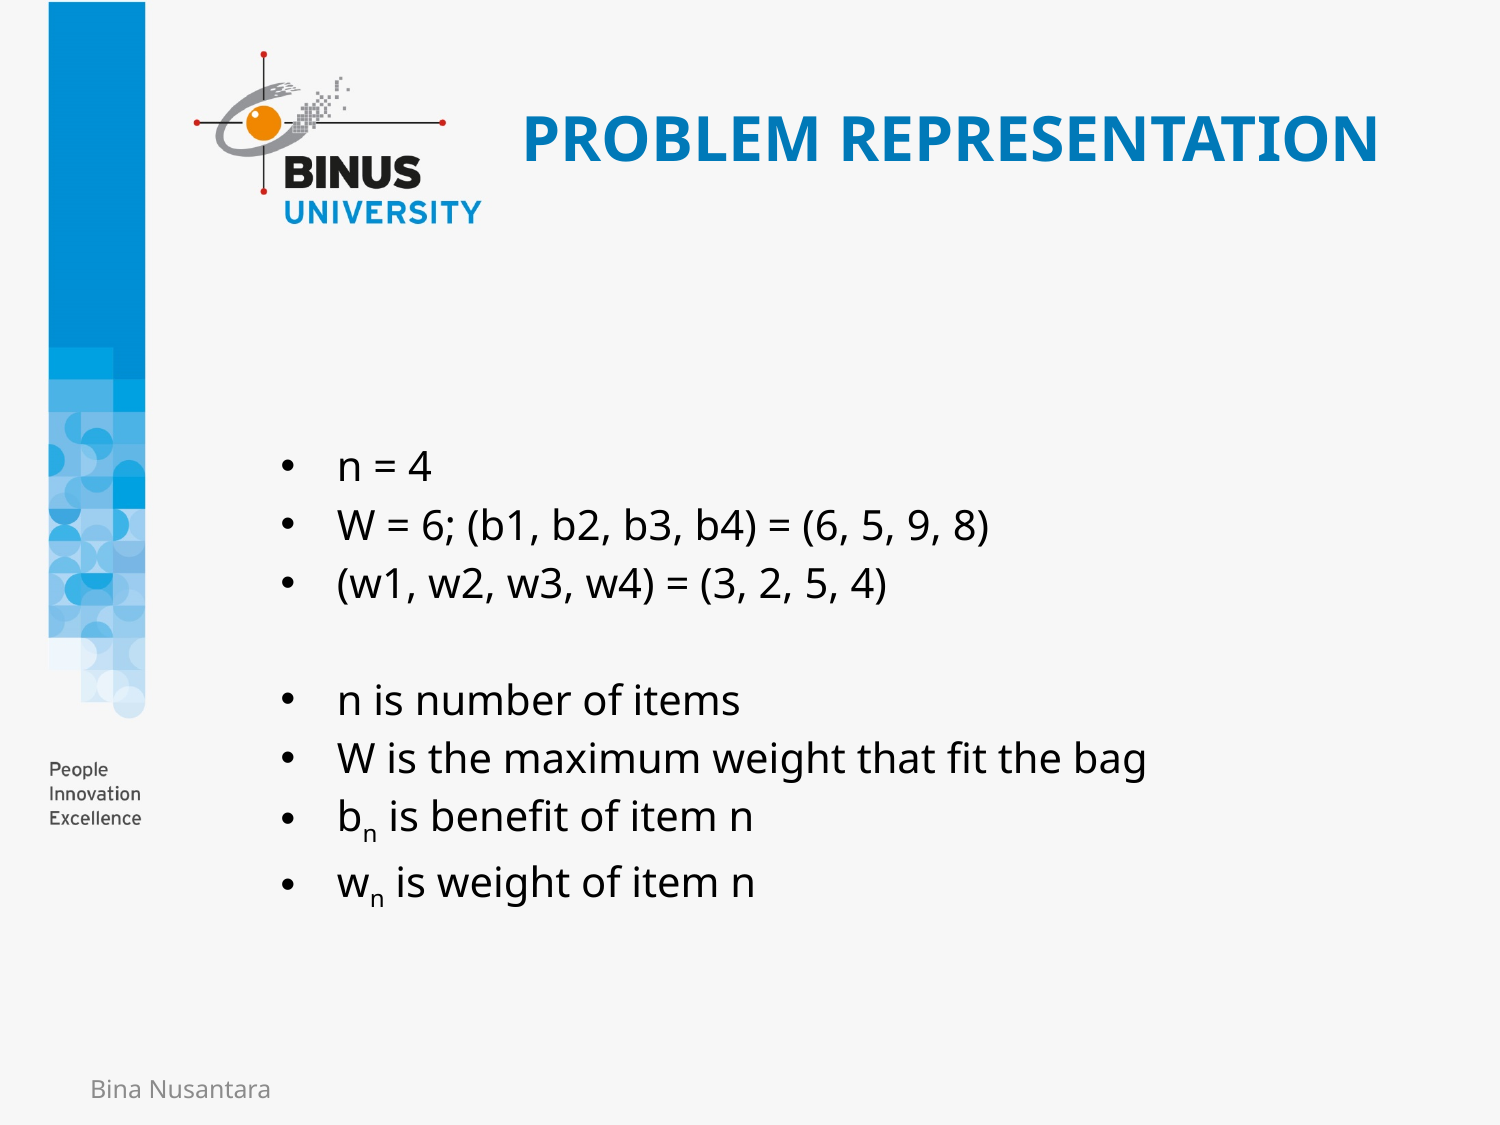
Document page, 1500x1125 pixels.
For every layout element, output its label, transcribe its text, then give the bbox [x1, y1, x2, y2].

title PROBLEM REPRESENTATION [371, 42, 1500, 231]
list n = 4 W = 6; (b1, b2, b3, b4) = (6, 5, 9, 8) (w1, w2, w3, w4) = (3, 2, 5, 4) n is number of items W is the maximum weight that fit the bag bn is benefit of item n wn is weight of item n [265, 432, 1425, 1005]
slide_number Bina Nusantara [75, 1058, 425, 1119]
picture [0, 0, 1500, 845]
